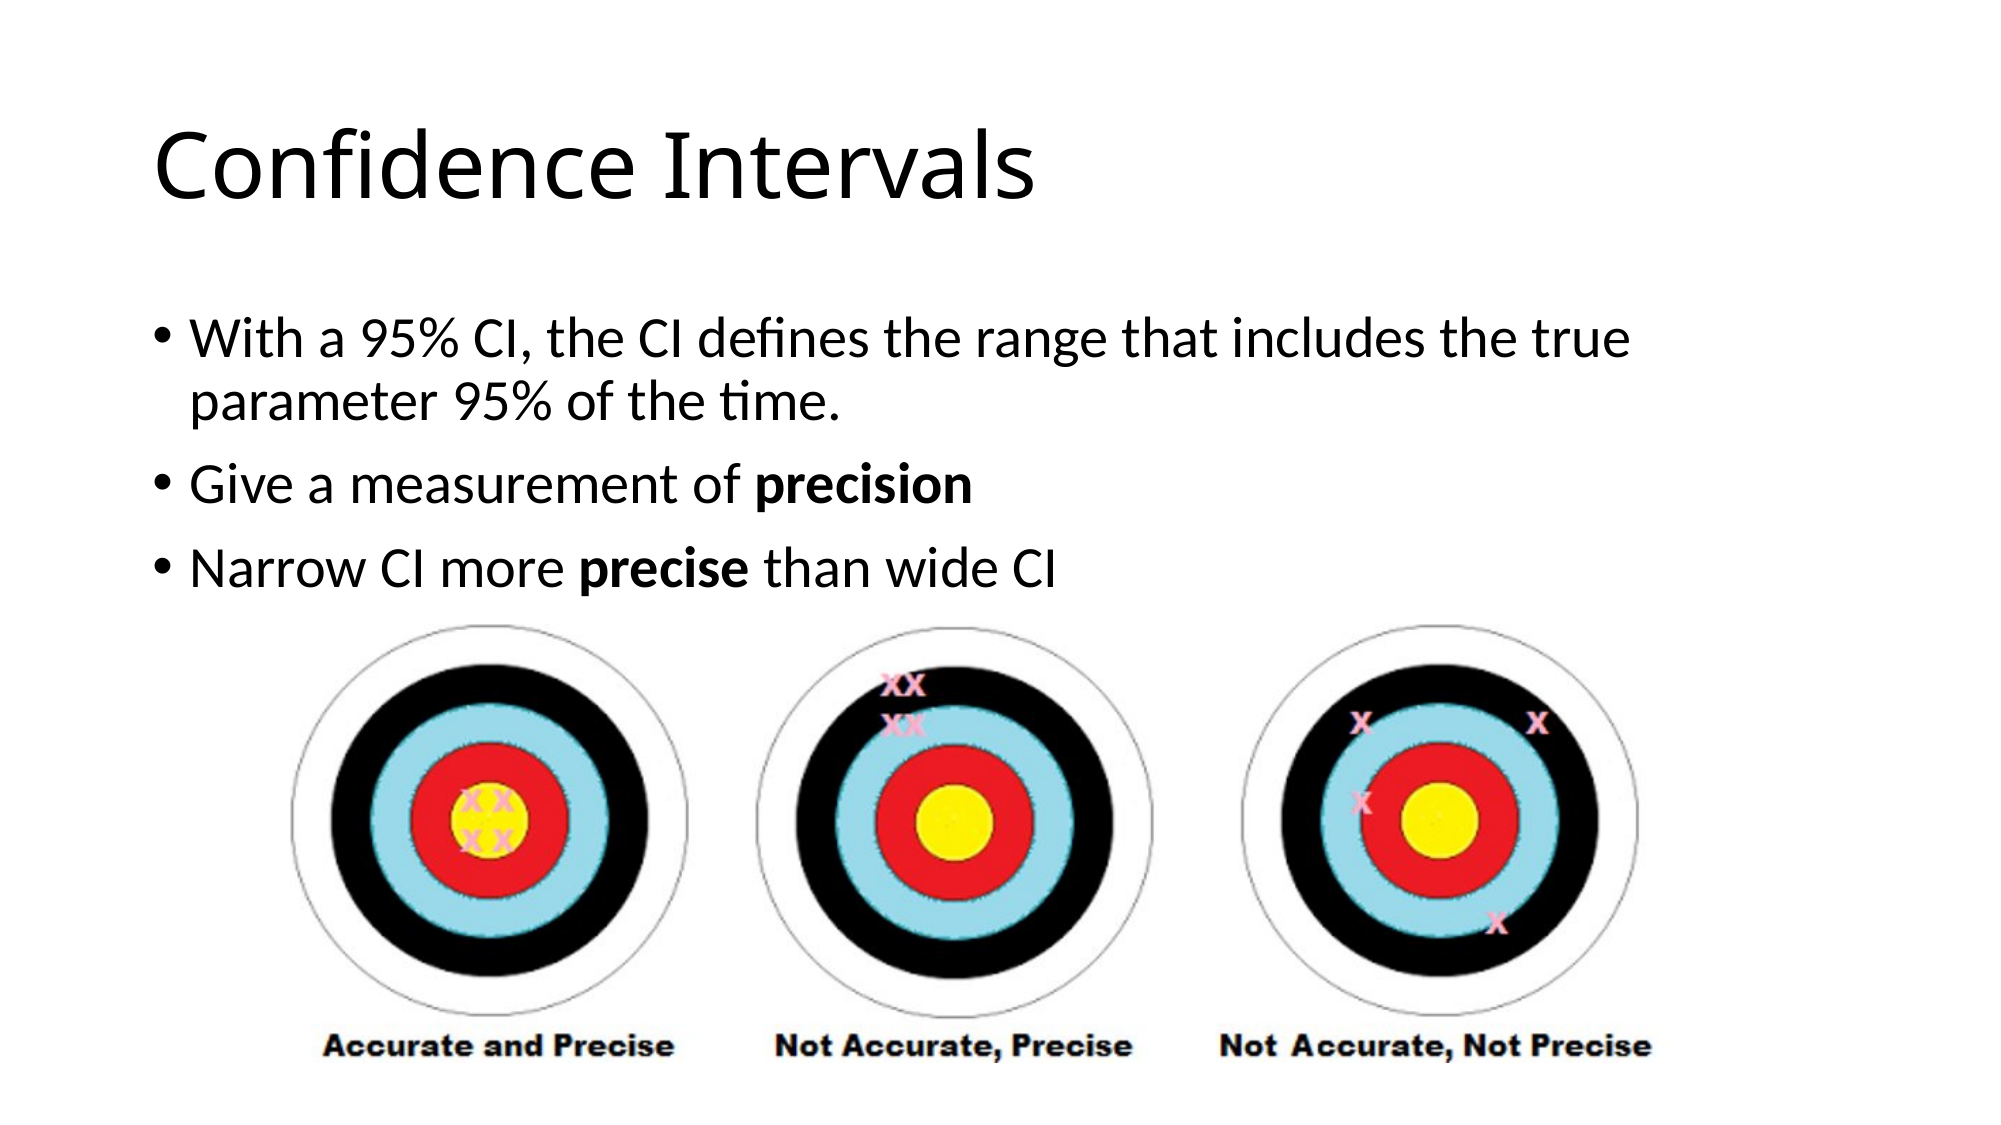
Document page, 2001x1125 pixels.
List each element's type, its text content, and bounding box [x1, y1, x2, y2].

title Confidence Intervals [137, 59, 1863, 278]
picture [289, 623, 1711, 1063]
list With a 95% CI, the CI defines the range that includes the true parameter 95% of the time. Give a measurement of precision Narrow CI more precise than wide CI [137, 299, 1863, 1014]
